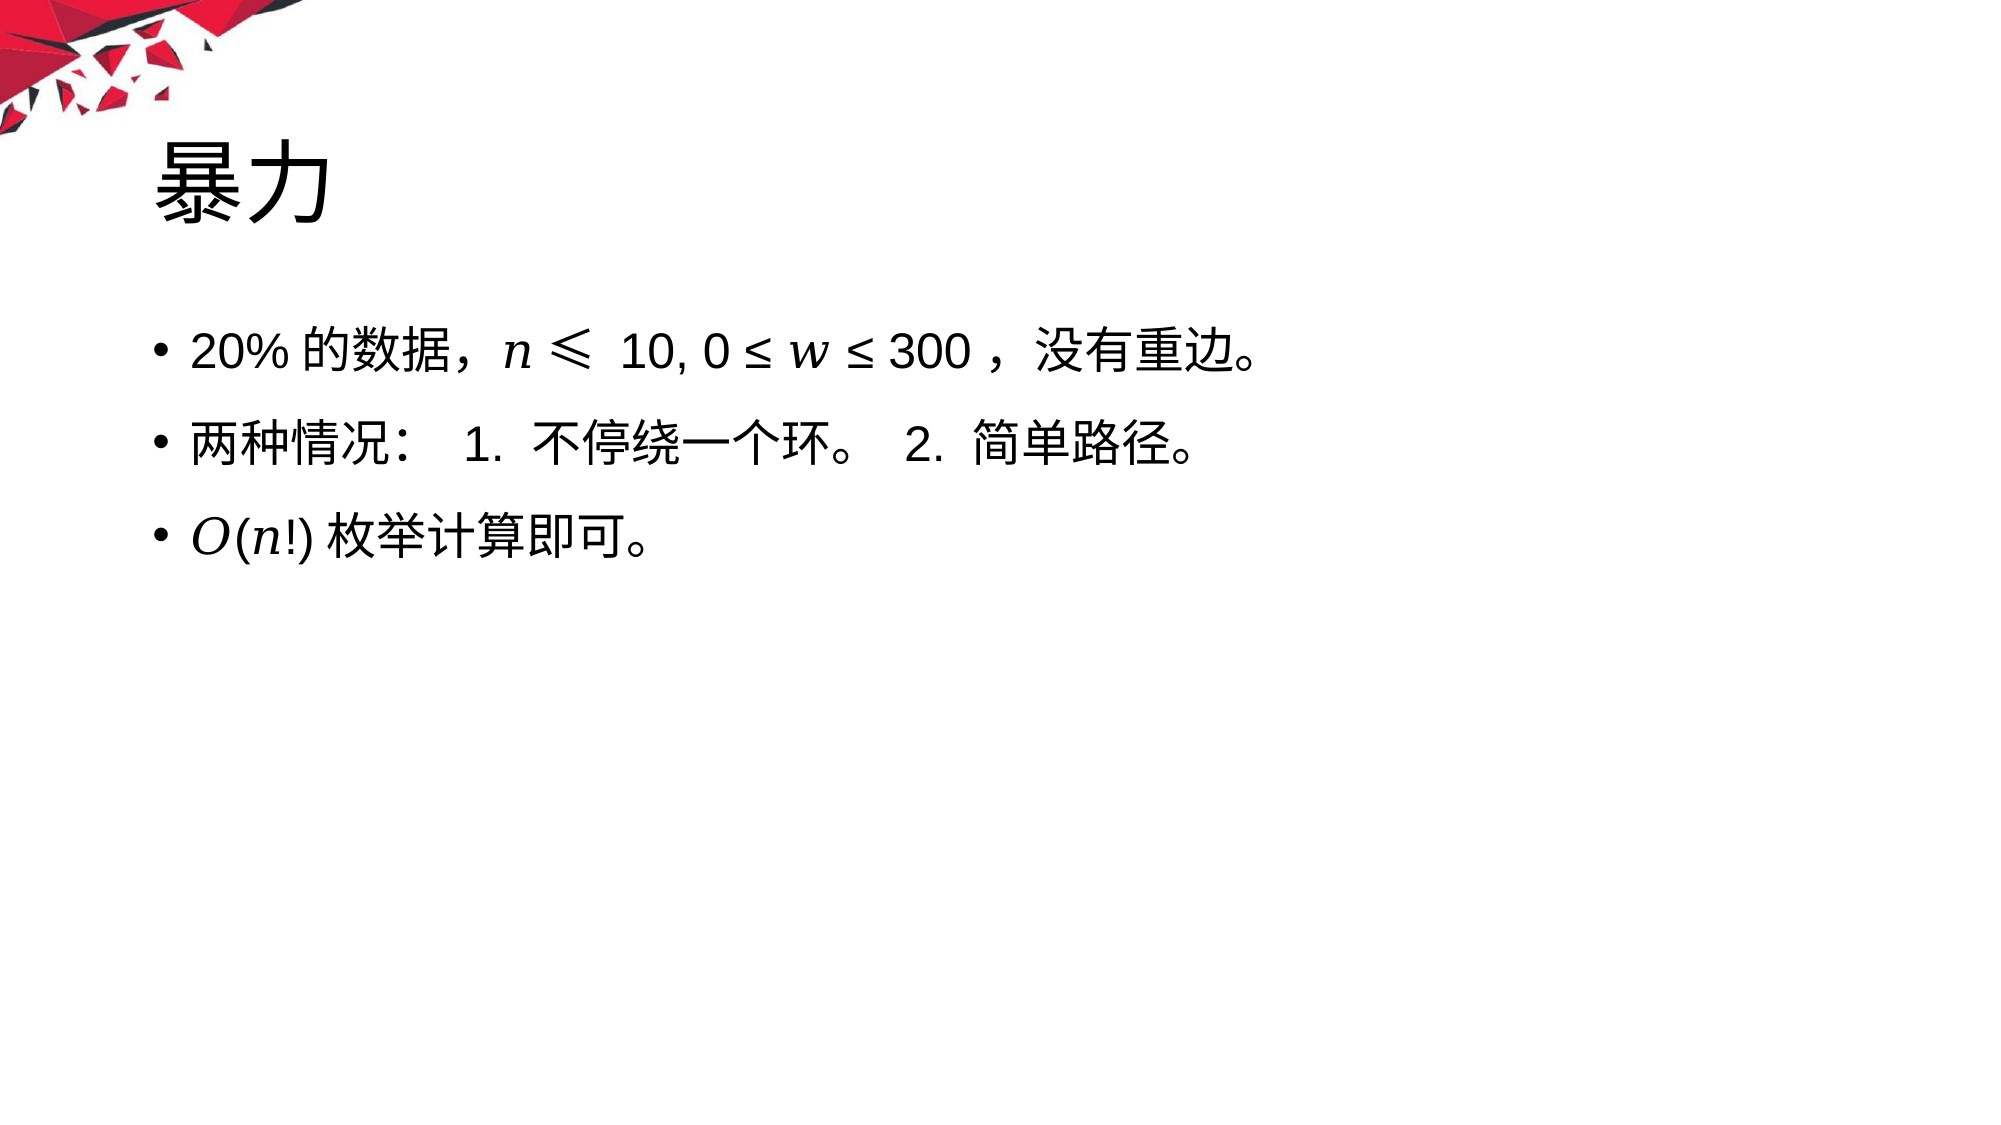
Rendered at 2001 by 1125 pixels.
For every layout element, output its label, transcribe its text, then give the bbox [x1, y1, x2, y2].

title 暴力 [137, 59, 1863, 278]
list 20%的数据，𝑛 ≤ 10, 0 ≤ 𝑤 ≤ 300，没有重边。 两种情况： 1. 不停绕一个环。 2. 简单路径。 𝑂(𝑛!)枚举计算即可。 [137, 299, 1863, 1014]
picture [0, 0, 315, 161]
